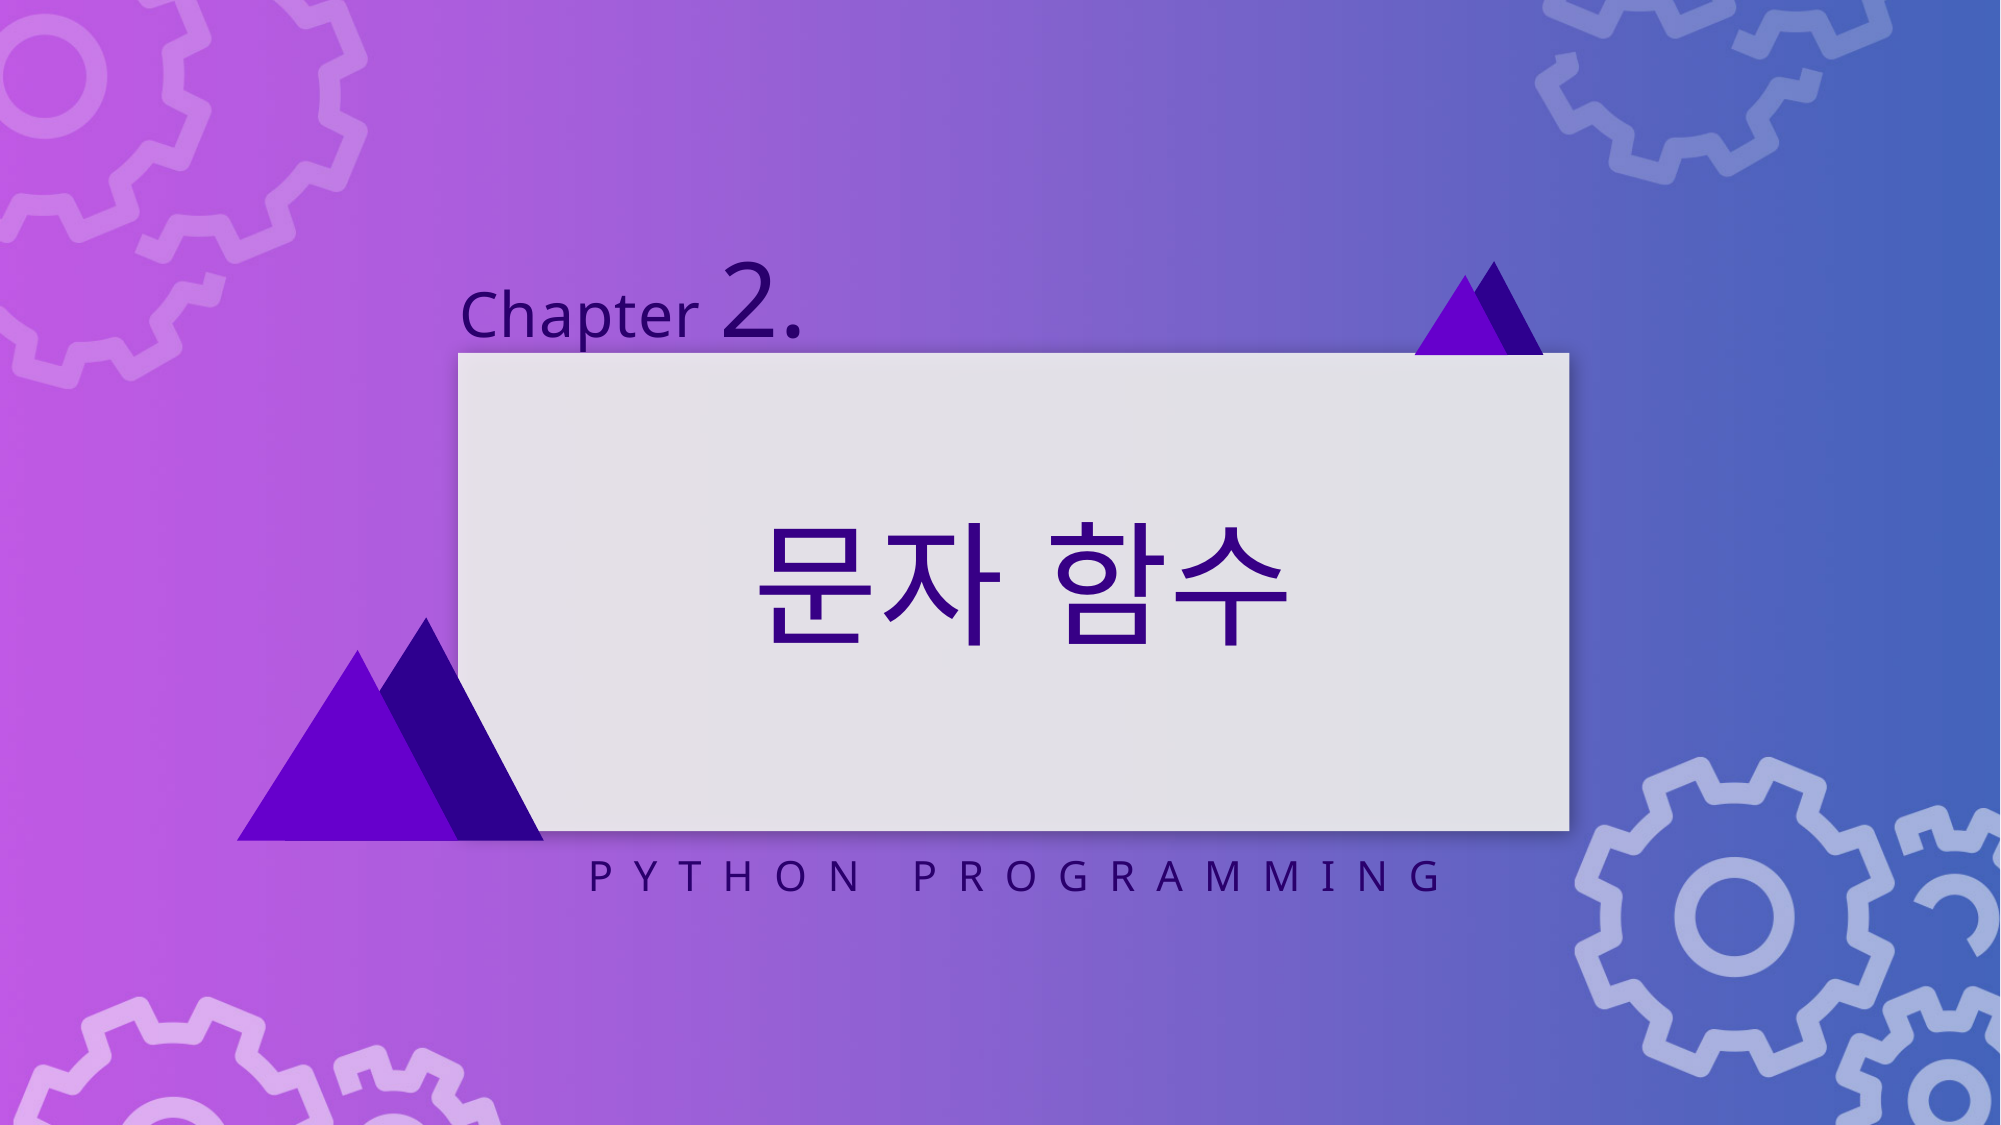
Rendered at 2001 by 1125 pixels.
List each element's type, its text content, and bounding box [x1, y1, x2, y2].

picture [0, 0, 2001, 1125]
text_box Chapter 2. [444, 226, 823, 366]
text_box 문자 함수 [512, 500, 1537, 664]
